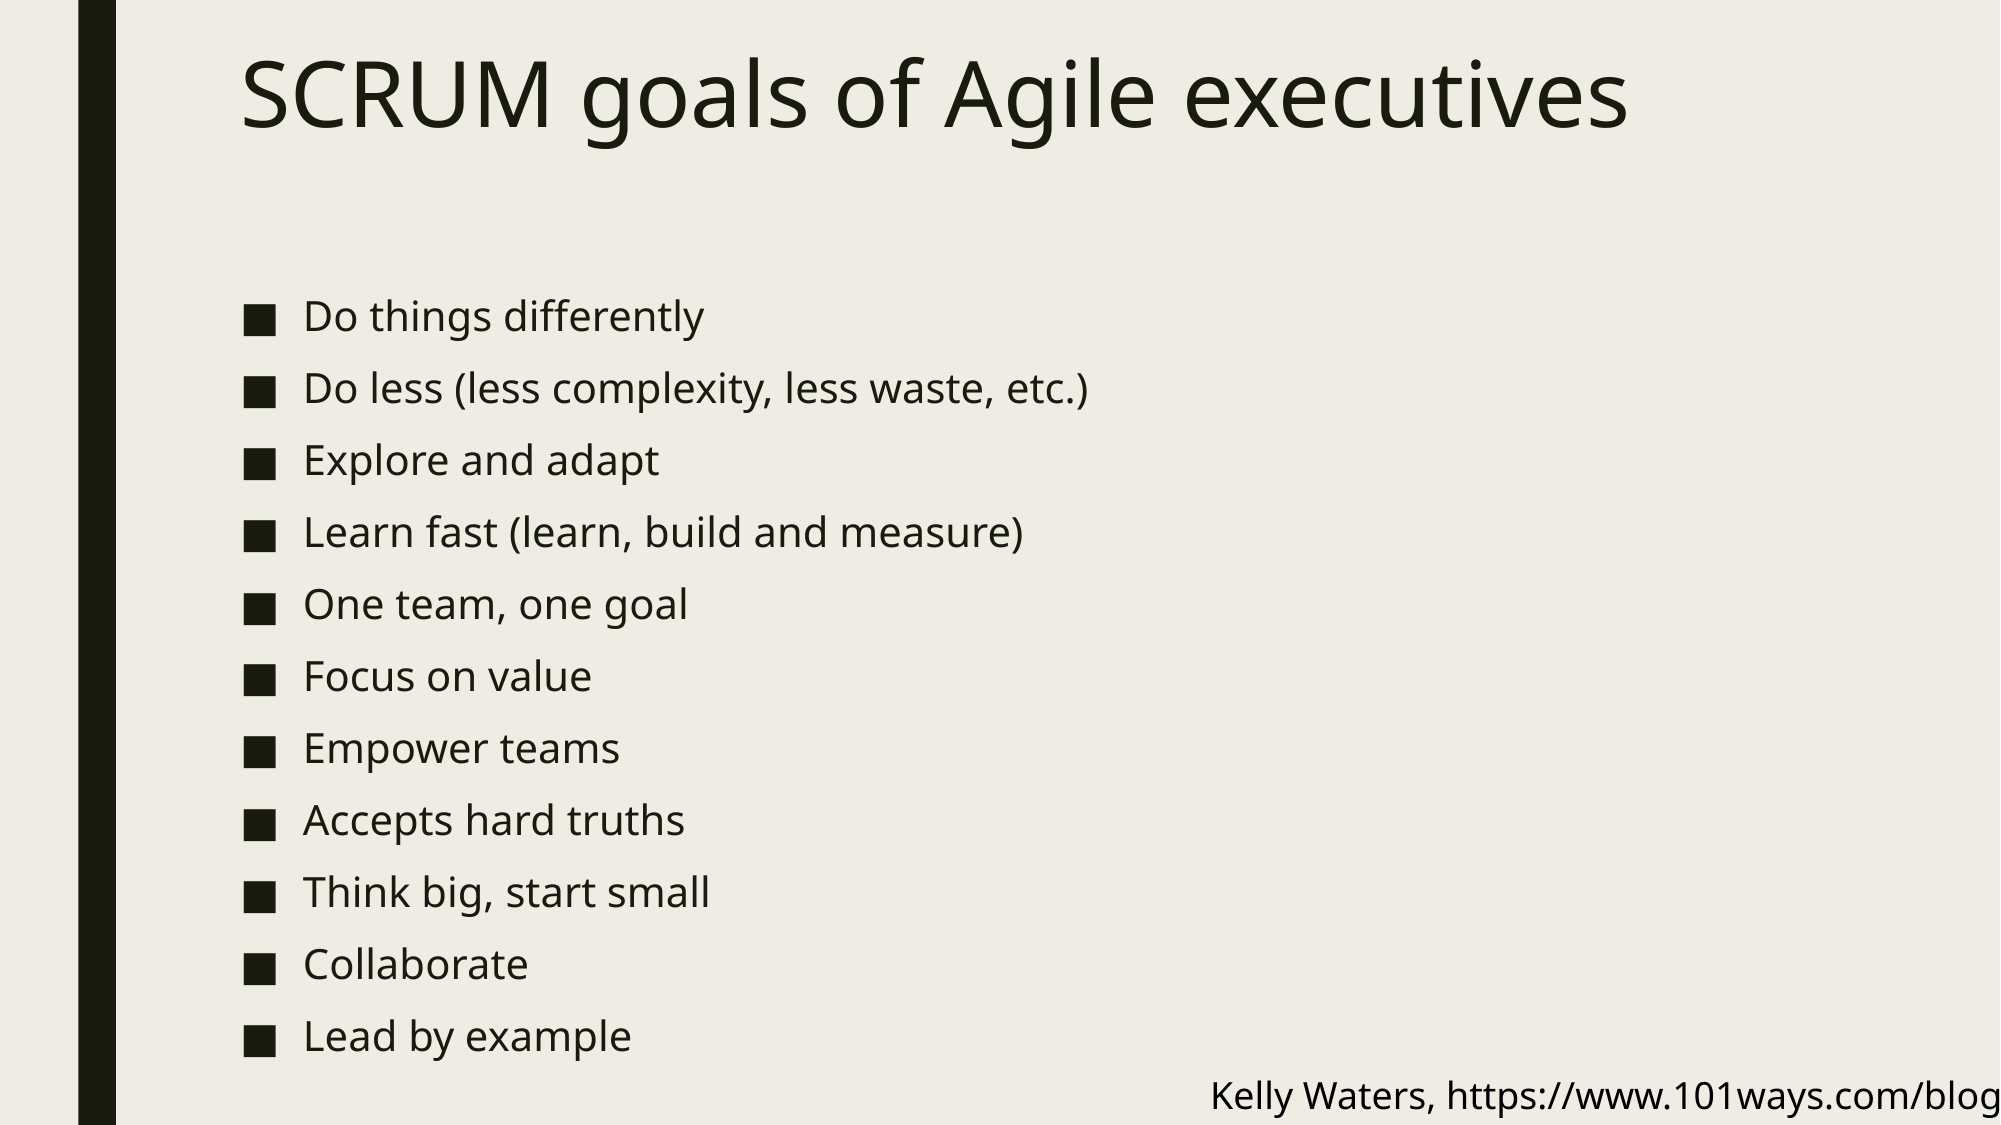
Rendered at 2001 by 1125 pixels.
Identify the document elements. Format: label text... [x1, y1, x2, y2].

list Do things differently Do less (less complexity, less waste, etc.) Explore and adapt Learn fast (learn, build and measure) One team, one goal Focus on value Empower teams Accepts hard truths Think big, start small Collaborate Lead by example [225, 286, 1800, 1125]
text_box Kelly Waters, https://www.101ways.com/blog/ [1195, 1064, 2000, 1125]
title SCRUM goals of Agile executives [225, 42, 1800, 286]
